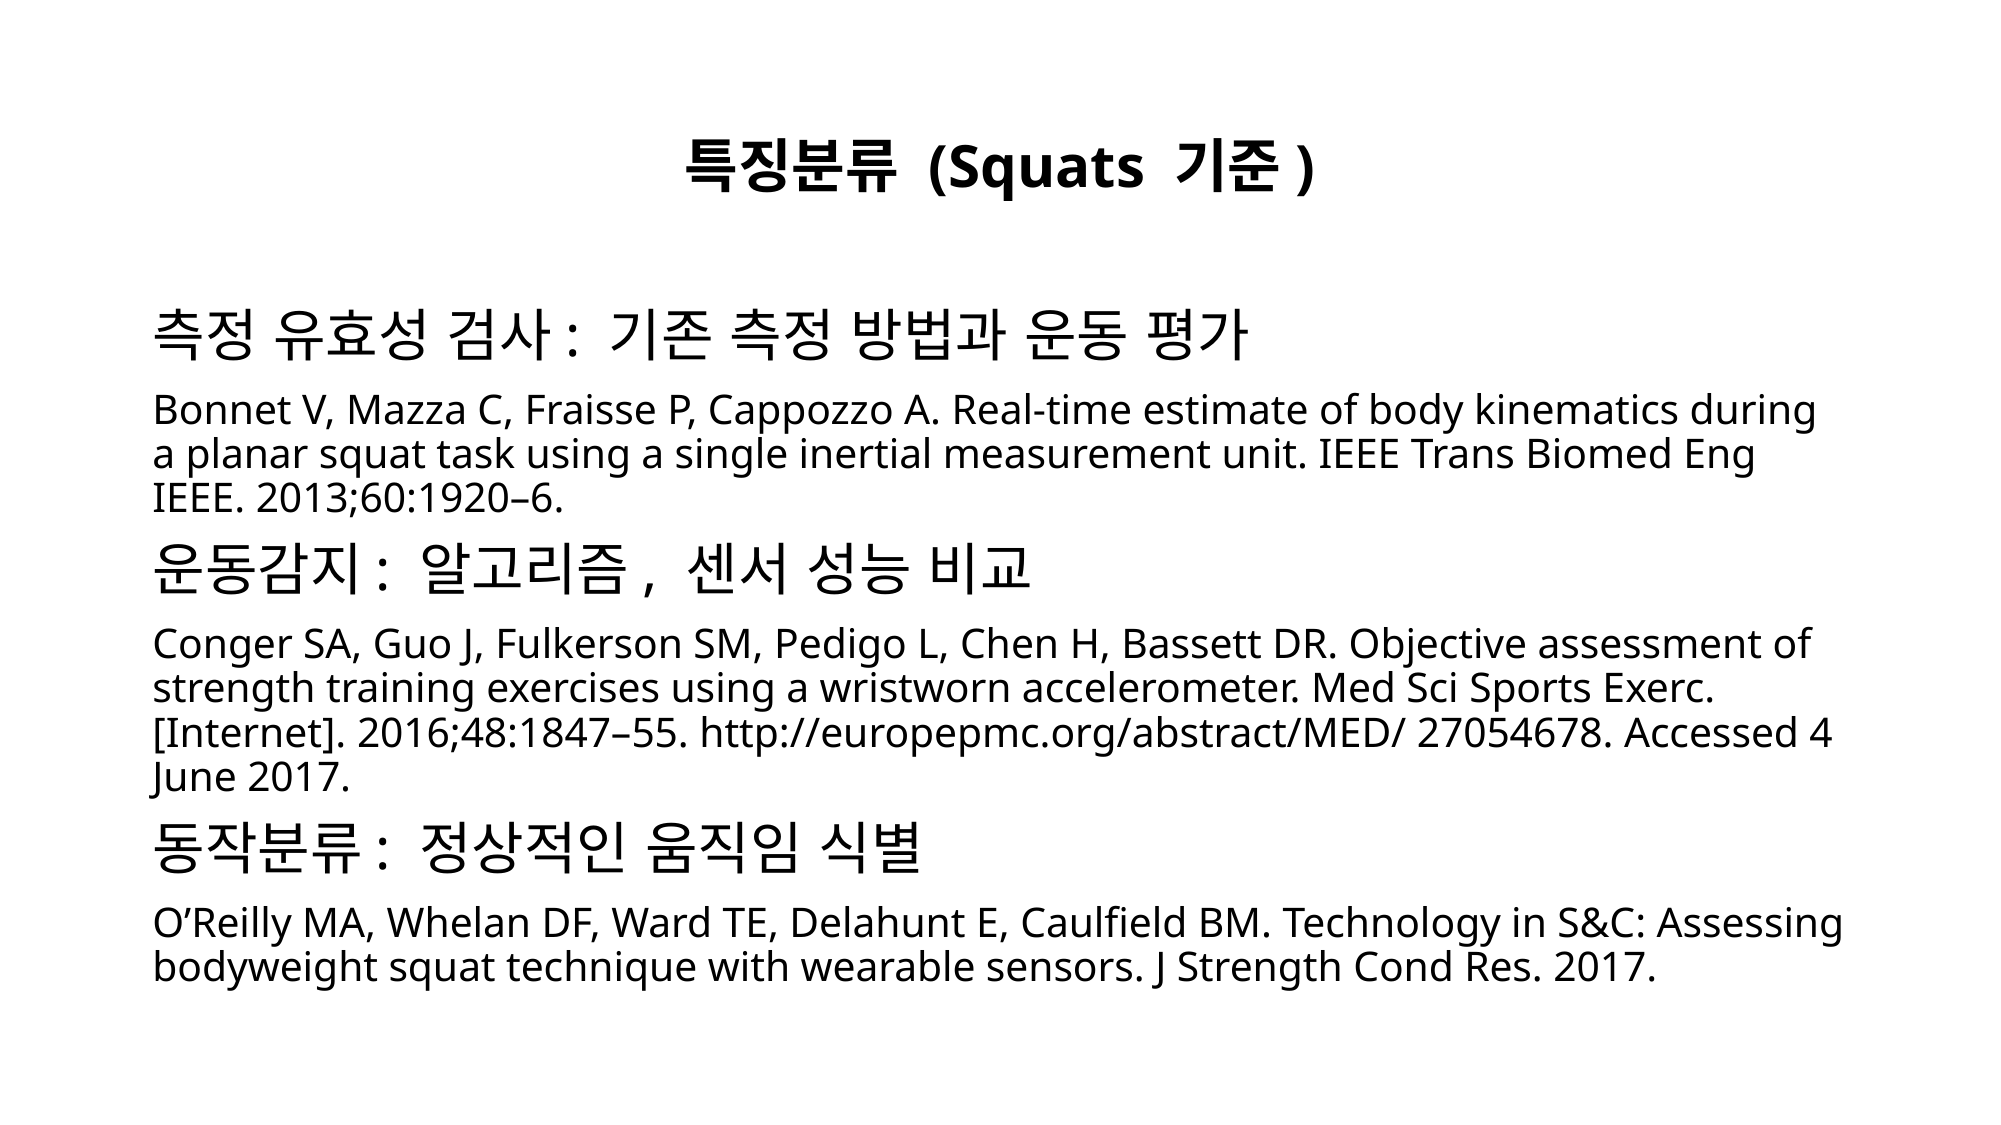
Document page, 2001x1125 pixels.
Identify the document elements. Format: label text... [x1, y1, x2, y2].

list 측정 유효성 검사: 기존 측정 방법과 운동 평가 Bonnet V, Mazza C, Fraisse P, Cappozzo A. Real-time estimate of body kinematics during a planar squat task using a single inertial measurement unit. IEEE Trans Biomed Eng IEEE. 2013;60:1920–6. 운동감지: 알고리즘, 센서 성능 비교 Conger SA, Guo J, Fulkerson SM, Pedigo L, Chen H, Bassett DR. Objective assessment of strength training exercises using a wristworn accelerometer. Med Sci Sports Exerc. [Internet]. 2016;48:1847–55. http://europepmc.org/abstract/MED/ 27054678. Accessed 4 June 2017. 동작분류: 정상적인 움직임 식별 O’Reilly MA, Whelan DF, Ward TE, Delahunt E, Caulfield BM. Technology in S&C: Assessing bodyweight squat technique with wearable sensors. J Strength Cond Res. 2017. [137, 299, 1863, 1014]
title 특징분류 (Squats 기준) [137, 59, 1863, 278]
